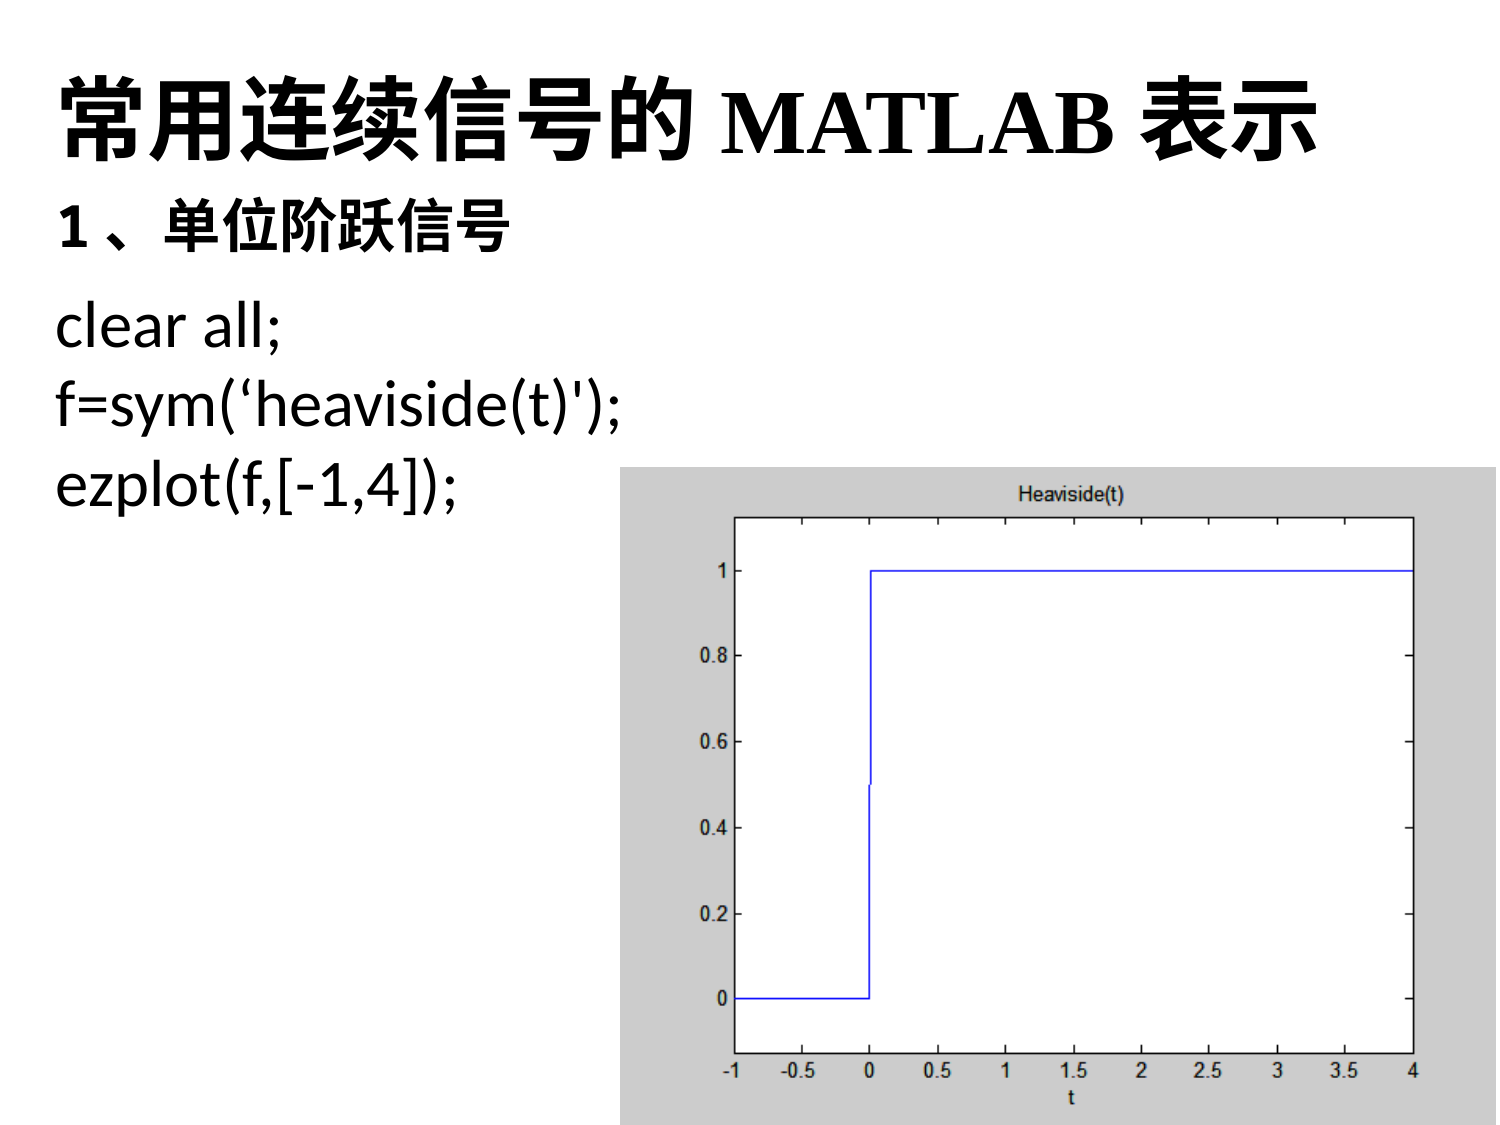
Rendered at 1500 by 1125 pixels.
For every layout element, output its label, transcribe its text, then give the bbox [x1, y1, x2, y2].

text_box 1、单位阶跃信号 [41, 153, 1447, 267]
text_box clear all; f=sym(‘heaviside(t)'); ezplot(f,[-1,4]); [41, 272, 792, 528]
picture [619, 467, 1496, 1125]
text_box 常用连续信号的MATLAB表示 [41, 54, 1400, 153]
